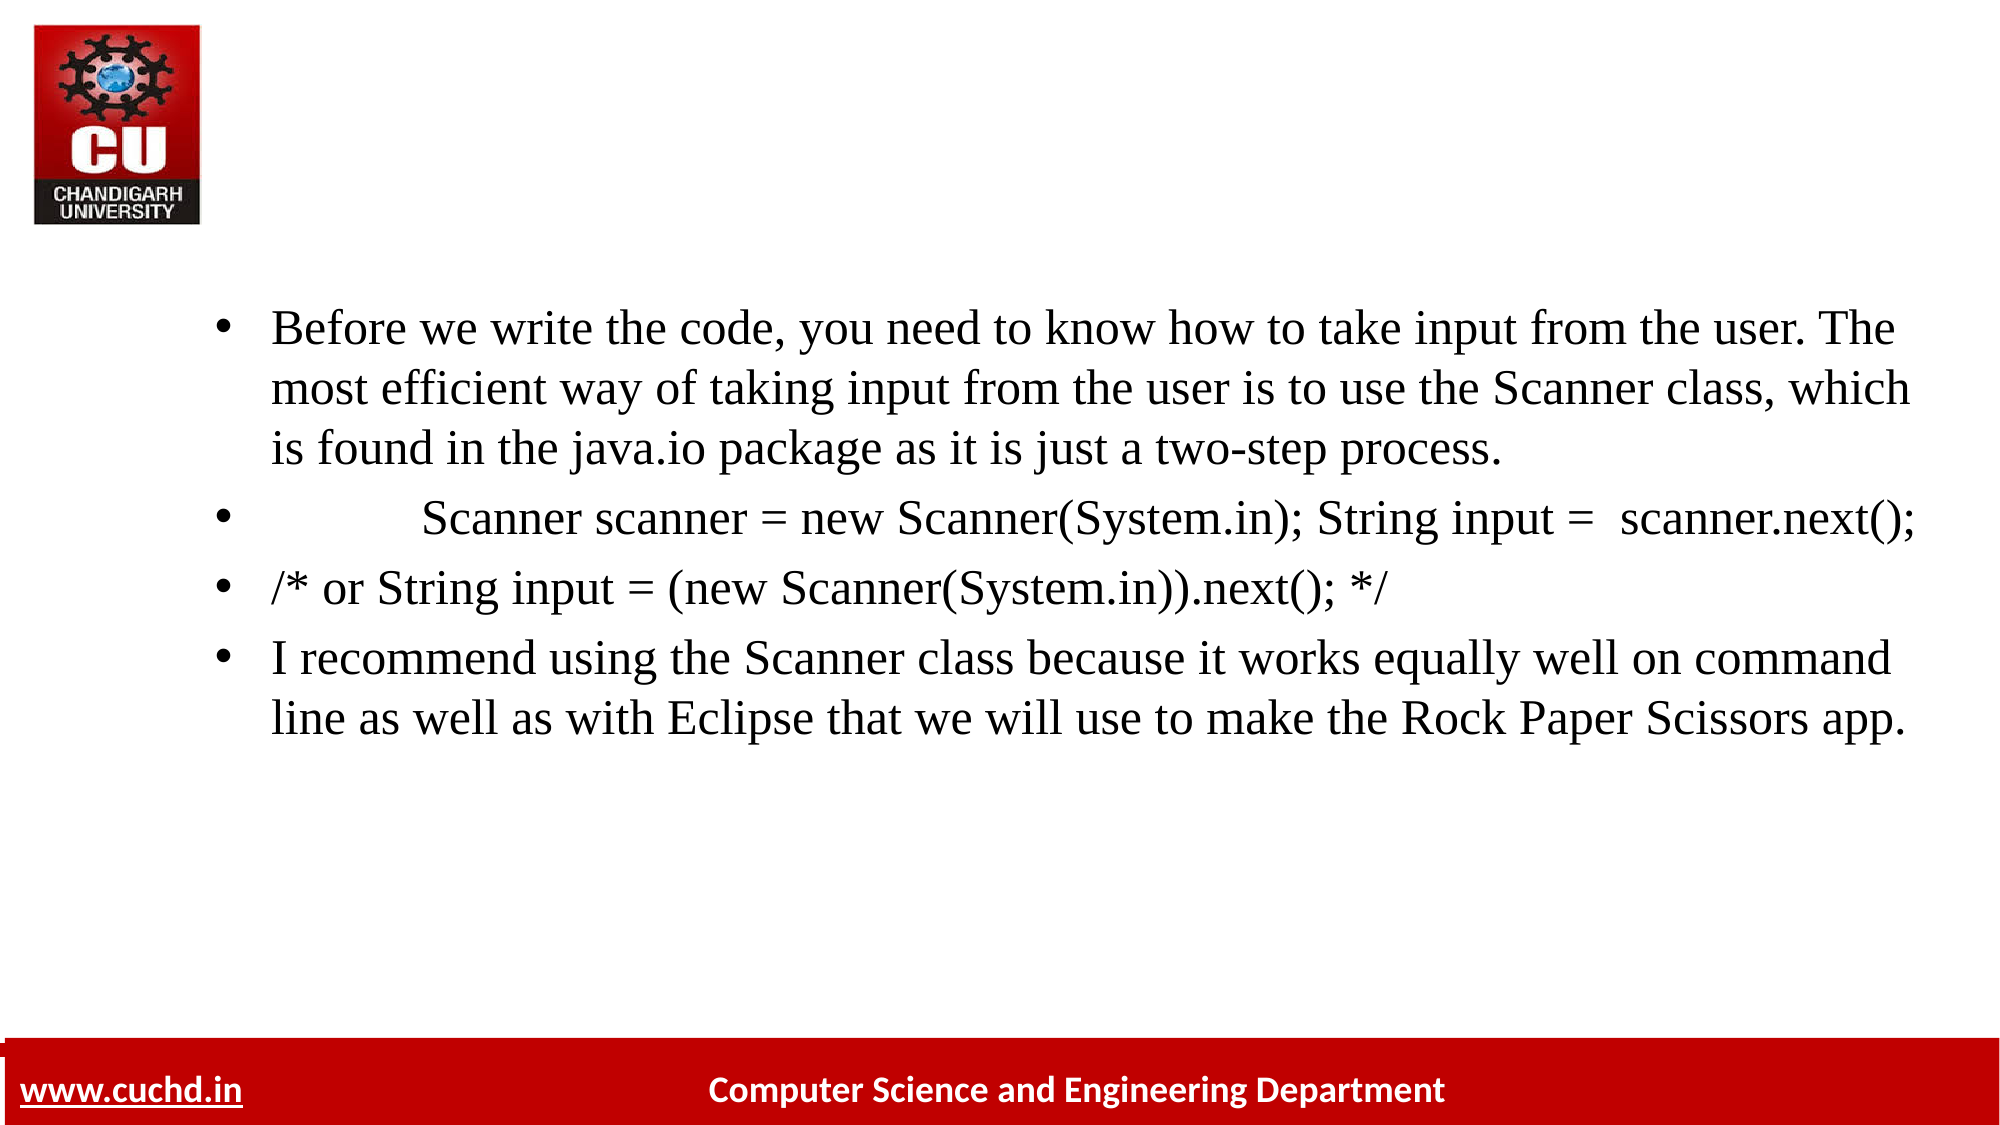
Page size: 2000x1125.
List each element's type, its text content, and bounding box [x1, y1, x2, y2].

list Before we write the code, you need to know how to take input from the user. The most efficient way of taking input from the user is to use the Scanner class, which is found in the java.io package as it is just a two-step process. Scanner scanner = new Scanner(System.in); String input = scanner.next(); /* or String input = (new Scanner(System.in)).next(); */ I recommend using the Scanner class because it works equally well on command line as well as with Eclipse that we will use to make the Rock Paper Scissors app. [199, 287, 1950, 1025]
picture [33, 24, 202, 225]
